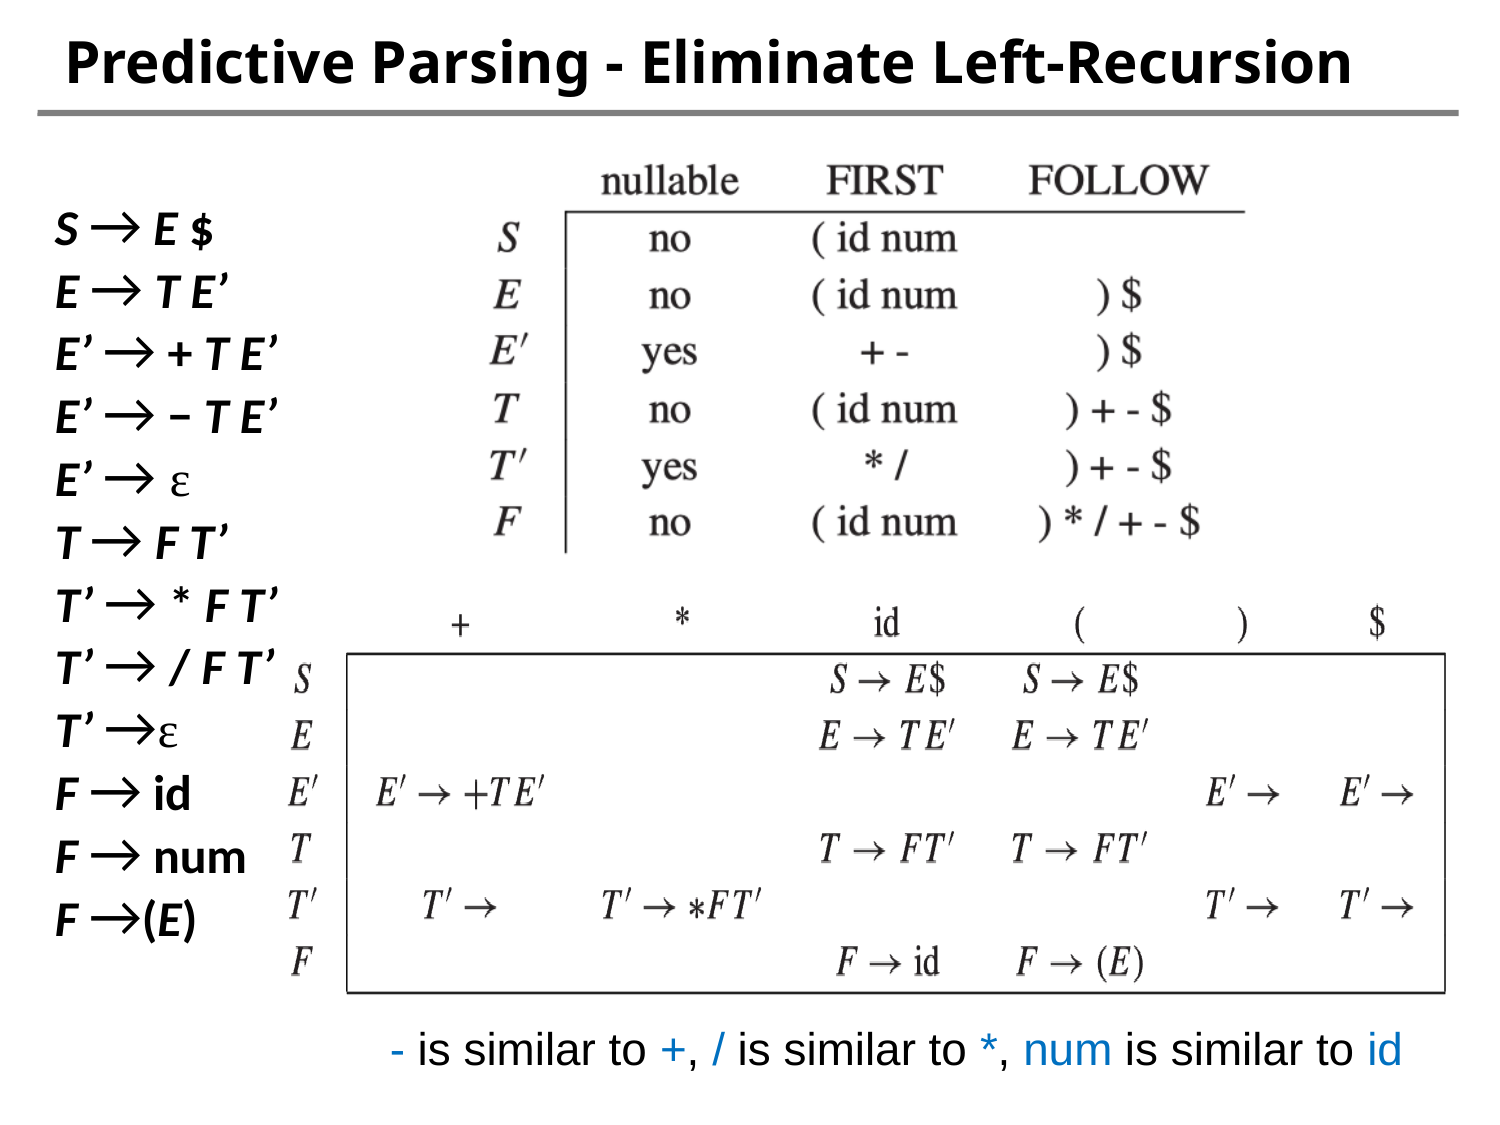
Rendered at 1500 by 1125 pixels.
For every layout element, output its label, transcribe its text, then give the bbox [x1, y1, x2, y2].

title Predictive Parsing - Eliminate Left-Recursion [64, 25, 1446, 97]
text_box - is similar to +, / is similar to *, num is similar to id [375, 1012, 1433, 1083]
picture [478, 137, 1248, 558]
picture [274, 599, 1452, 1003]
text_box S → E $ E → T E’ E’ → + T E’ E’ → − T E’ E’ → ε T → F T’ T’ → * F T’ T’ → / F T’ T’ →ε F → id F → num F →(E) [39, 187, 304, 989]
